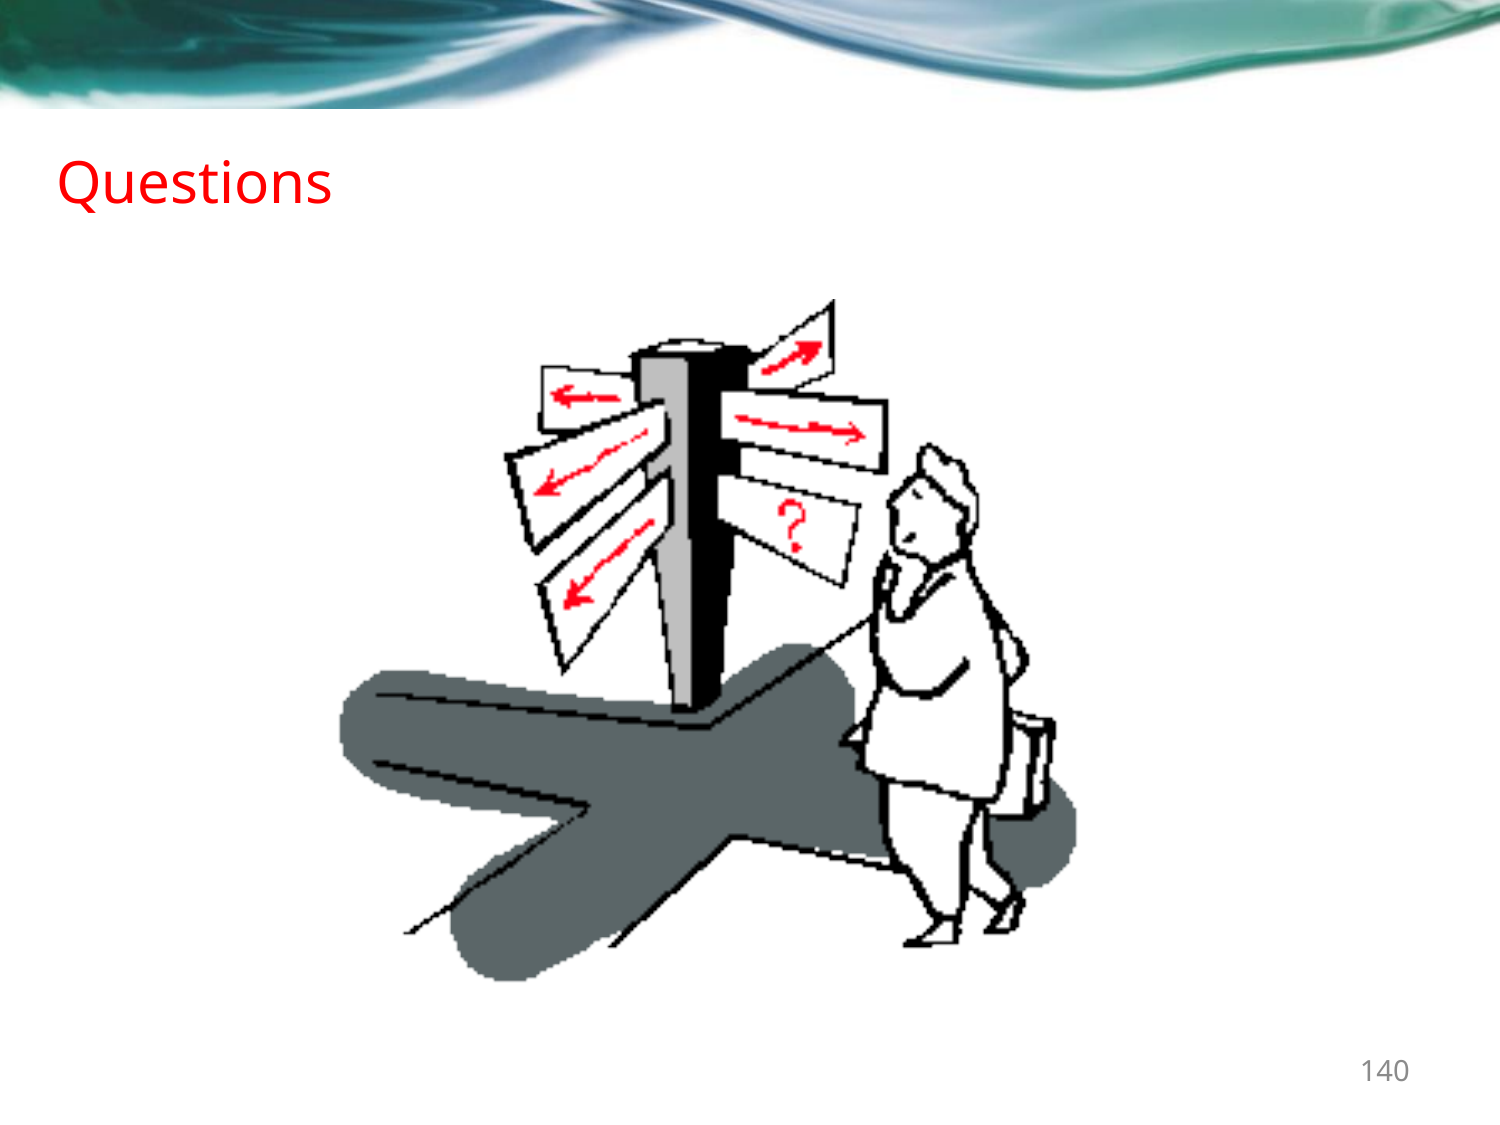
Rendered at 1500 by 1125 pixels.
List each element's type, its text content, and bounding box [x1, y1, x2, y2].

picture [0, 0, 1500, 109]
slide_number 140 [1074, 1042, 1425, 1103]
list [337, 299, 1088, 994]
title Questions [41, 137, 388, 263]
